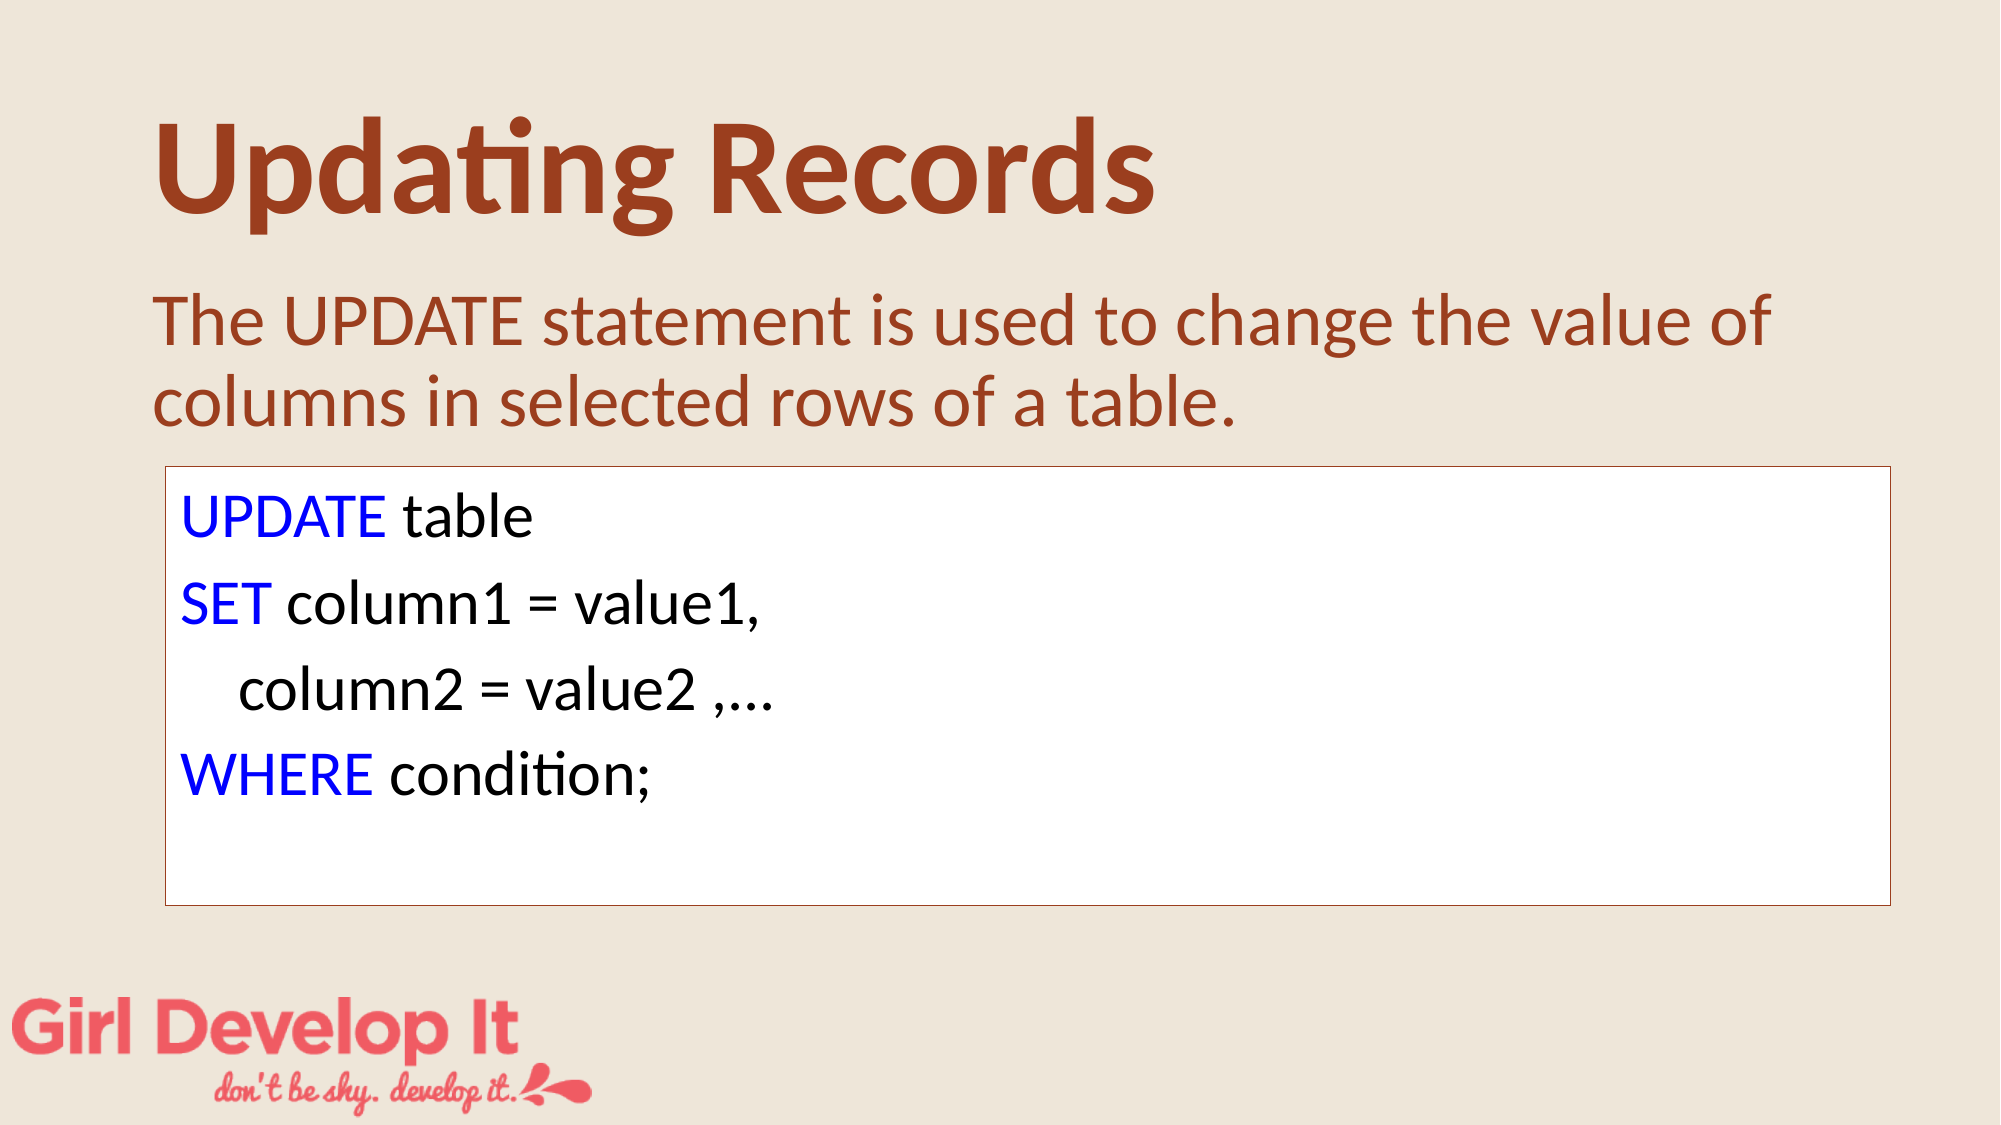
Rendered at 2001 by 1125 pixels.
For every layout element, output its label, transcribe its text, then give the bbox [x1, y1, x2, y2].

list The UPDATE statement is used to change the value of columns in selected rows of a table. [137, 273, 1863, 988]
picture [12, 997, 592, 1118]
title Updating Records [137, 59, 1863, 273]
text_box ﻿﻿UPDATE table SET column1 = value1, column2 = value2 ,... WHERE condition; [165, 466, 1891, 906]
